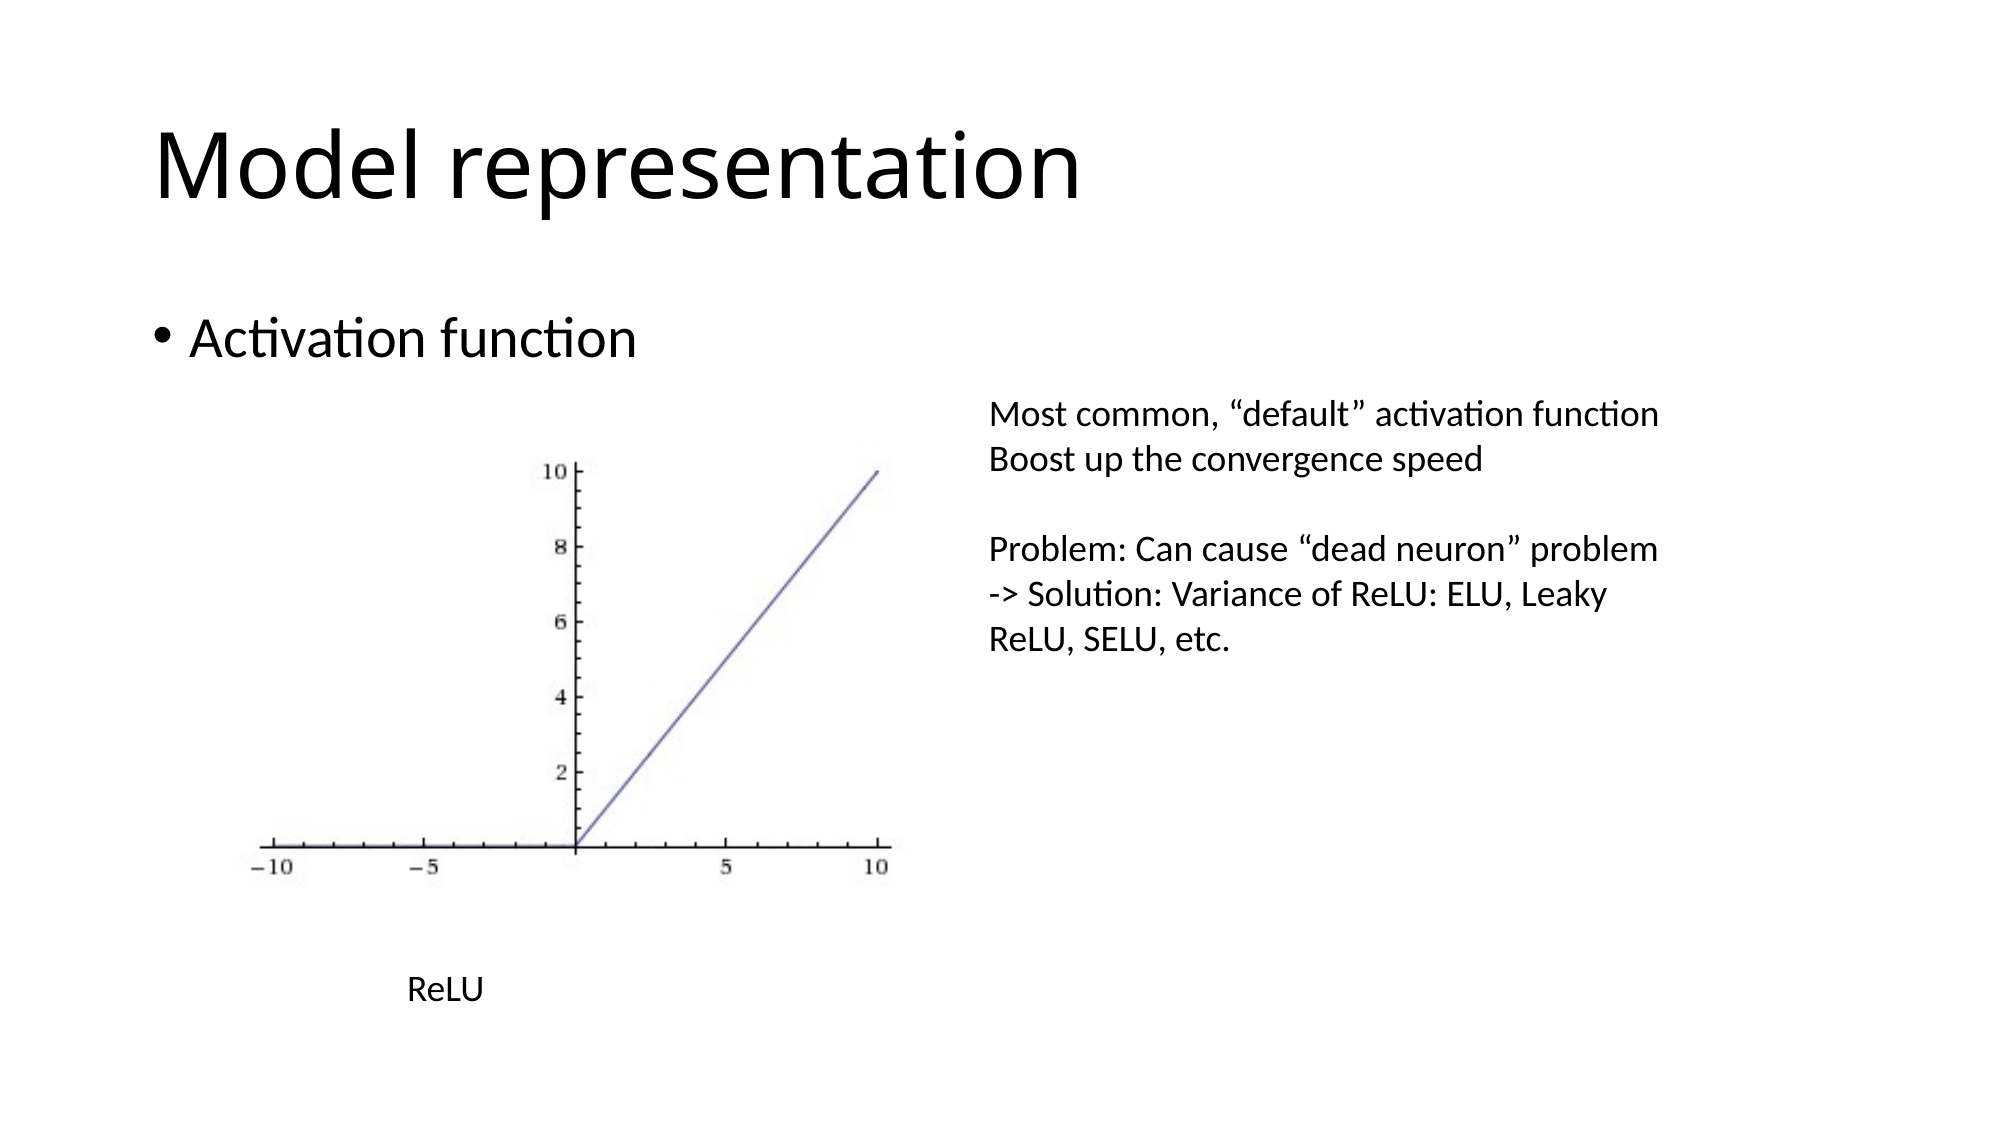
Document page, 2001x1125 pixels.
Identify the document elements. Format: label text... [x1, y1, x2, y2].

text_box Most common, “default” activation function Boost up the convergence speed Problem: Can cause “dead neuron” problem -> Solution: Variance of ReLU: ELU, Leaky ReLU, SELU, etc. [974, 381, 1688, 666]
title Model representation [137, 59, 1863, 278]
text_box ReLU [392, 956, 500, 1017]
list Activation function [137, 299, 1863, 1014]
picture [239, 441, 905, 892]
